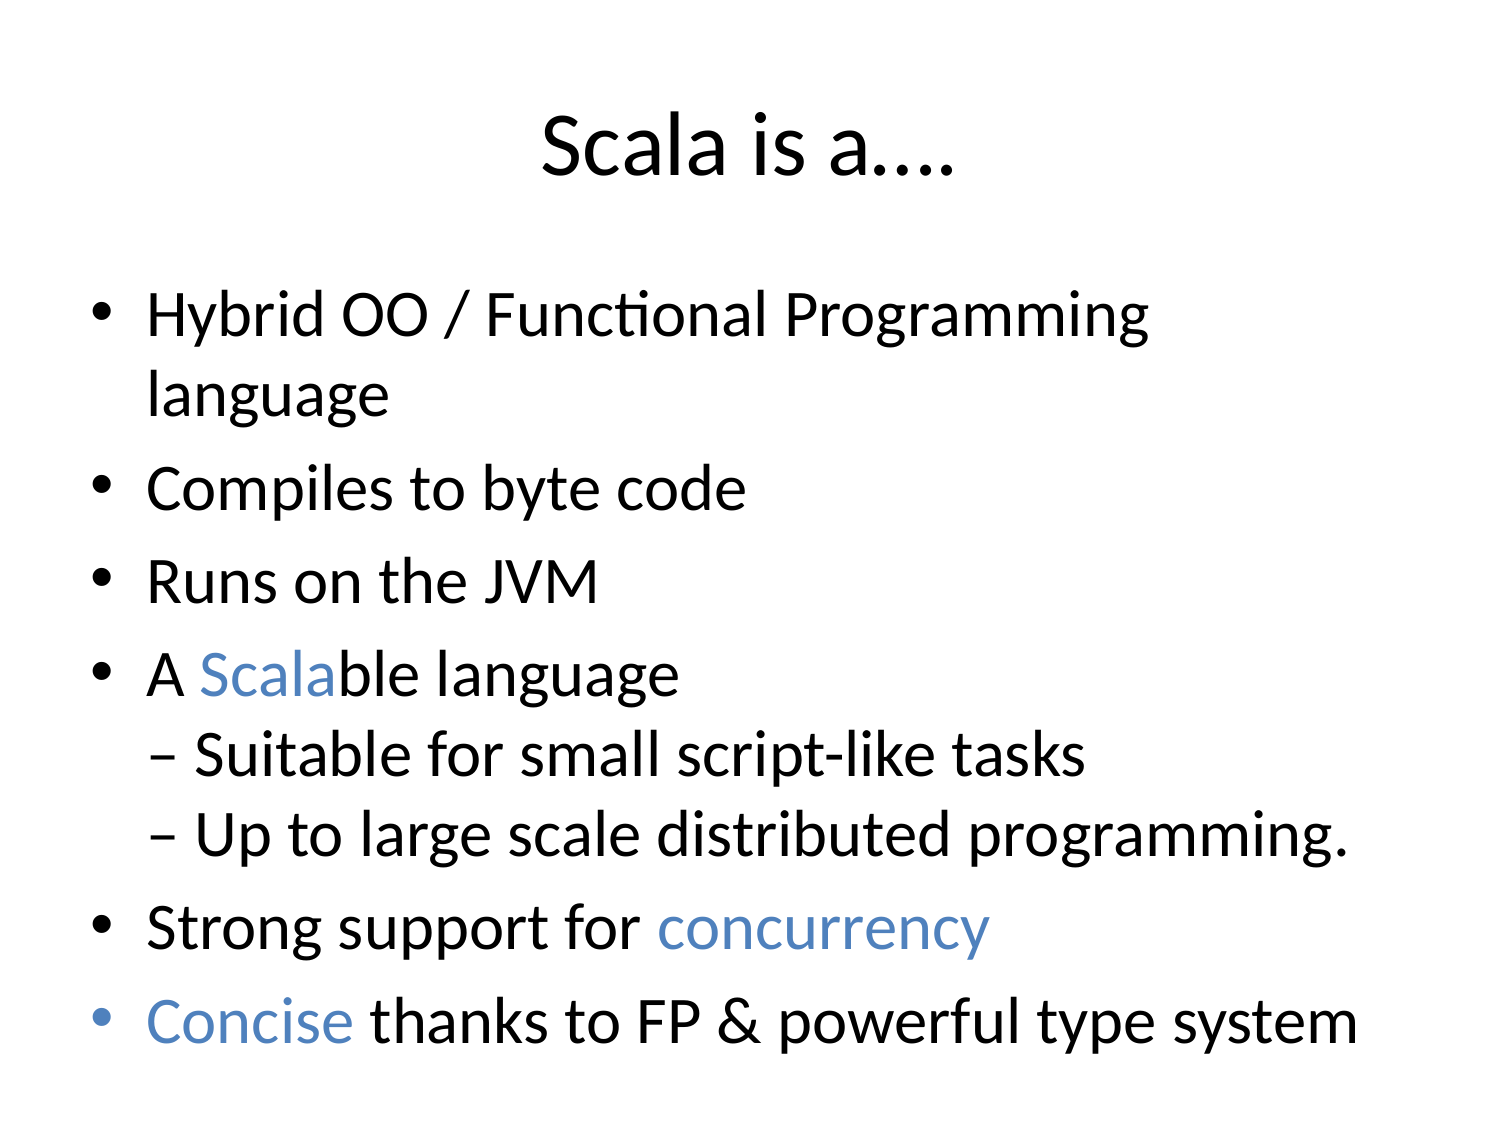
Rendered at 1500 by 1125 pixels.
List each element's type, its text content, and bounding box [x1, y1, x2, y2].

title Scala is a…. [75, 45, 1425, 233]
list Hybrid OO / Functional Programming language Compiles to byte code Runs on the JVM A Scalable language – Suitable for small script-like tasks – Up to large scale distributed programming. Strong support for concurrency Concise thanks to FP & powerful type system [75, 262, 1425, 1005]
